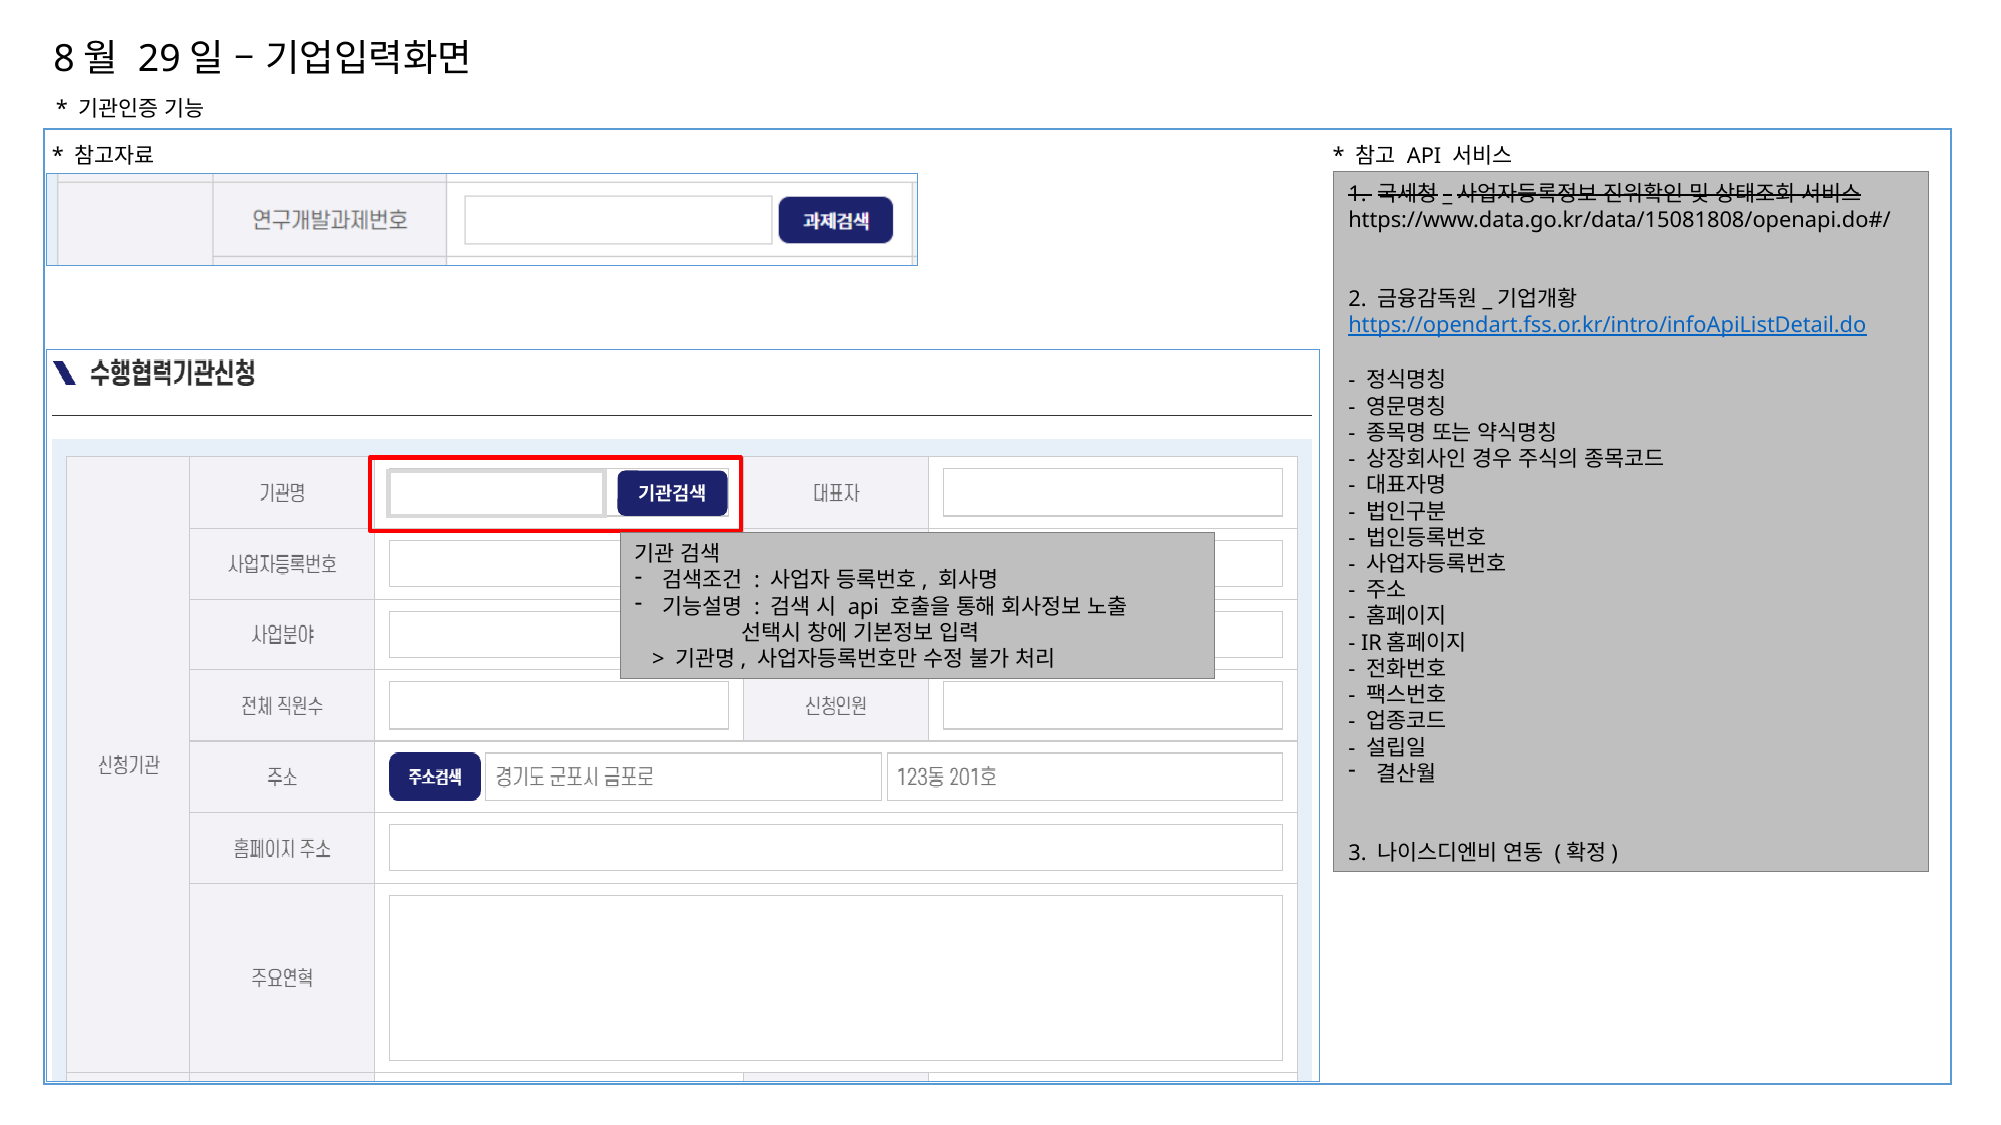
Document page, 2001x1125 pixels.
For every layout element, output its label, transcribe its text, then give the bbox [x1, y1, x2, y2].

text_box * 기관인증 기능 [41, 86, 226, 128]
picture [46, 349, 1320, 1082]
text_box * 참고자료 [37, 134, 170, 176]
text_box 1. 국세청_사업자등록정보 진위확인 및 상태조회 서비스 https://www.data.go.kr/data/15081808/openapi.do#/ 2. 금융감독원_기업개황 https://opendart.fss.or.kr/intro/infoApiListDetail.do - 정식명칭 - 영문명칭 - 종목명 또는 약식명칭 - 상장회사인 경우 주식의 종목코드 - 대표자명 - 법인구분 - 법인등록번호 - 사업자등록번호 - 주소 - 홈페이지 - IR홈페이지 - 전화번호 - 팩스번호 - 업종코드 - 설립일 결산월 3. 나이스디엔비 연동 (확정) [1333, 171, 1929, 872]
text_box 8월 29일 – 기업입력화면 [38, 26, 488, 86]
text_box 국세청_사업자등록정보 진위확인 및 상태조회 서비스 https://www.data.go.kr/data/15081808/openapi.do#/ 기업개황 https://opendart.fss.or.kr/intro/infoApiListDetail.do [43, 128, 1952, 1085]
picture [46, 173, 918, 266]
text_box * 참고 API 서비스 [1317, 134, 1528, 176]
